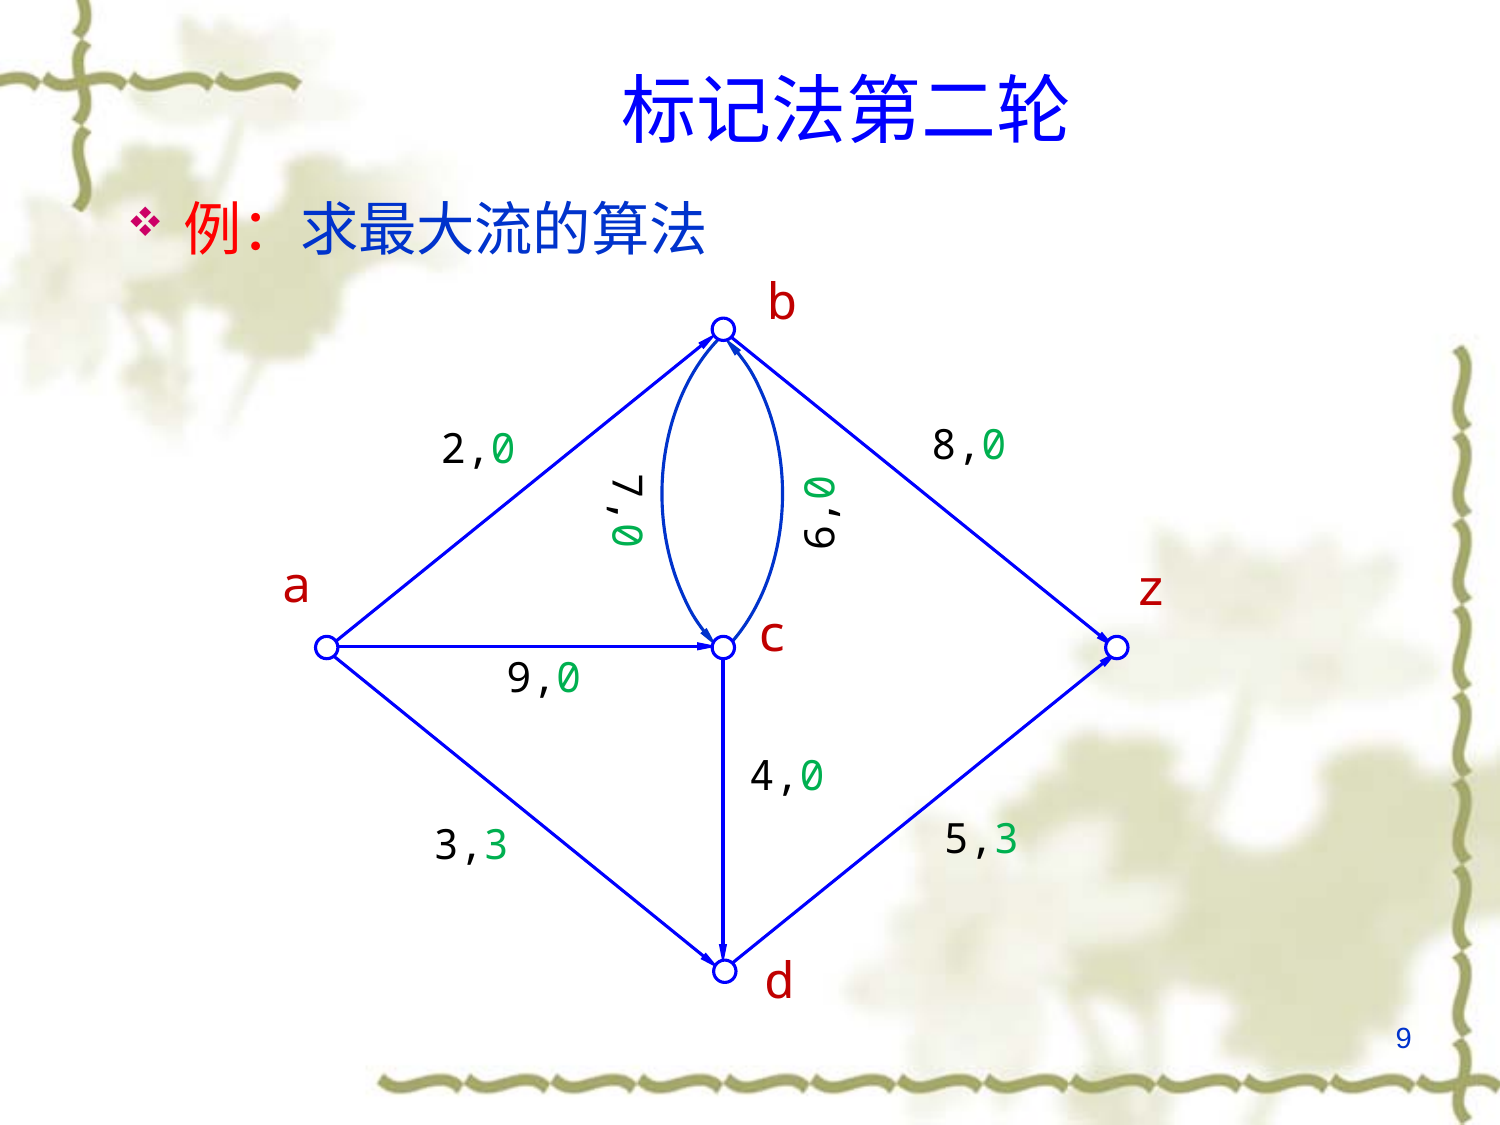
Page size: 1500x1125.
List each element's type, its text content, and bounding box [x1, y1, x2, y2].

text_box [194, 231, 1253, 1047]
picture [0, 0, 1500, 1125]
slide_number 9 [1356, 1011, 1451, 1066]
title 标记法第二轮 [241, 54, 1451, 162]
list 例：求最大流的算法 [111, 184, 987, 291]
